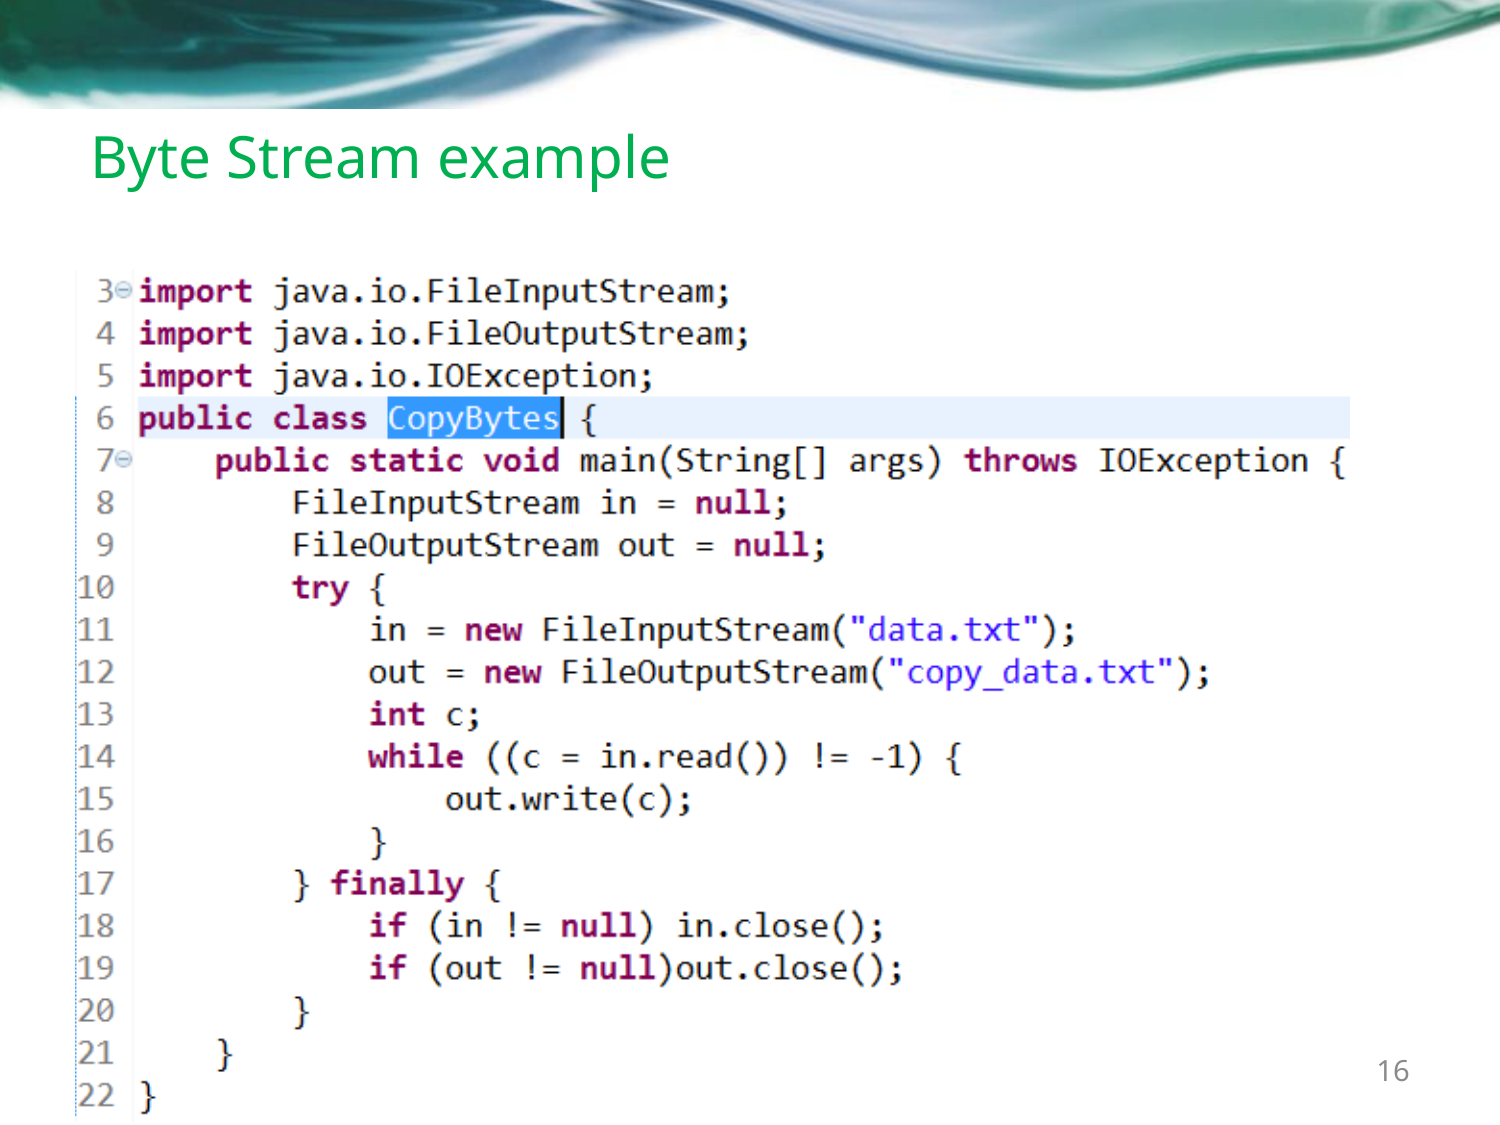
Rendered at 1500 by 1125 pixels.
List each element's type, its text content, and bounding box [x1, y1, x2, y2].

picture [74, 270, 1351, 1122]
picture [0, 0, 1500, 109]
slide_number 16 [1356, 1042, 1425, 1103]
title Byte Stream example [75, 112, 1425, 250]
